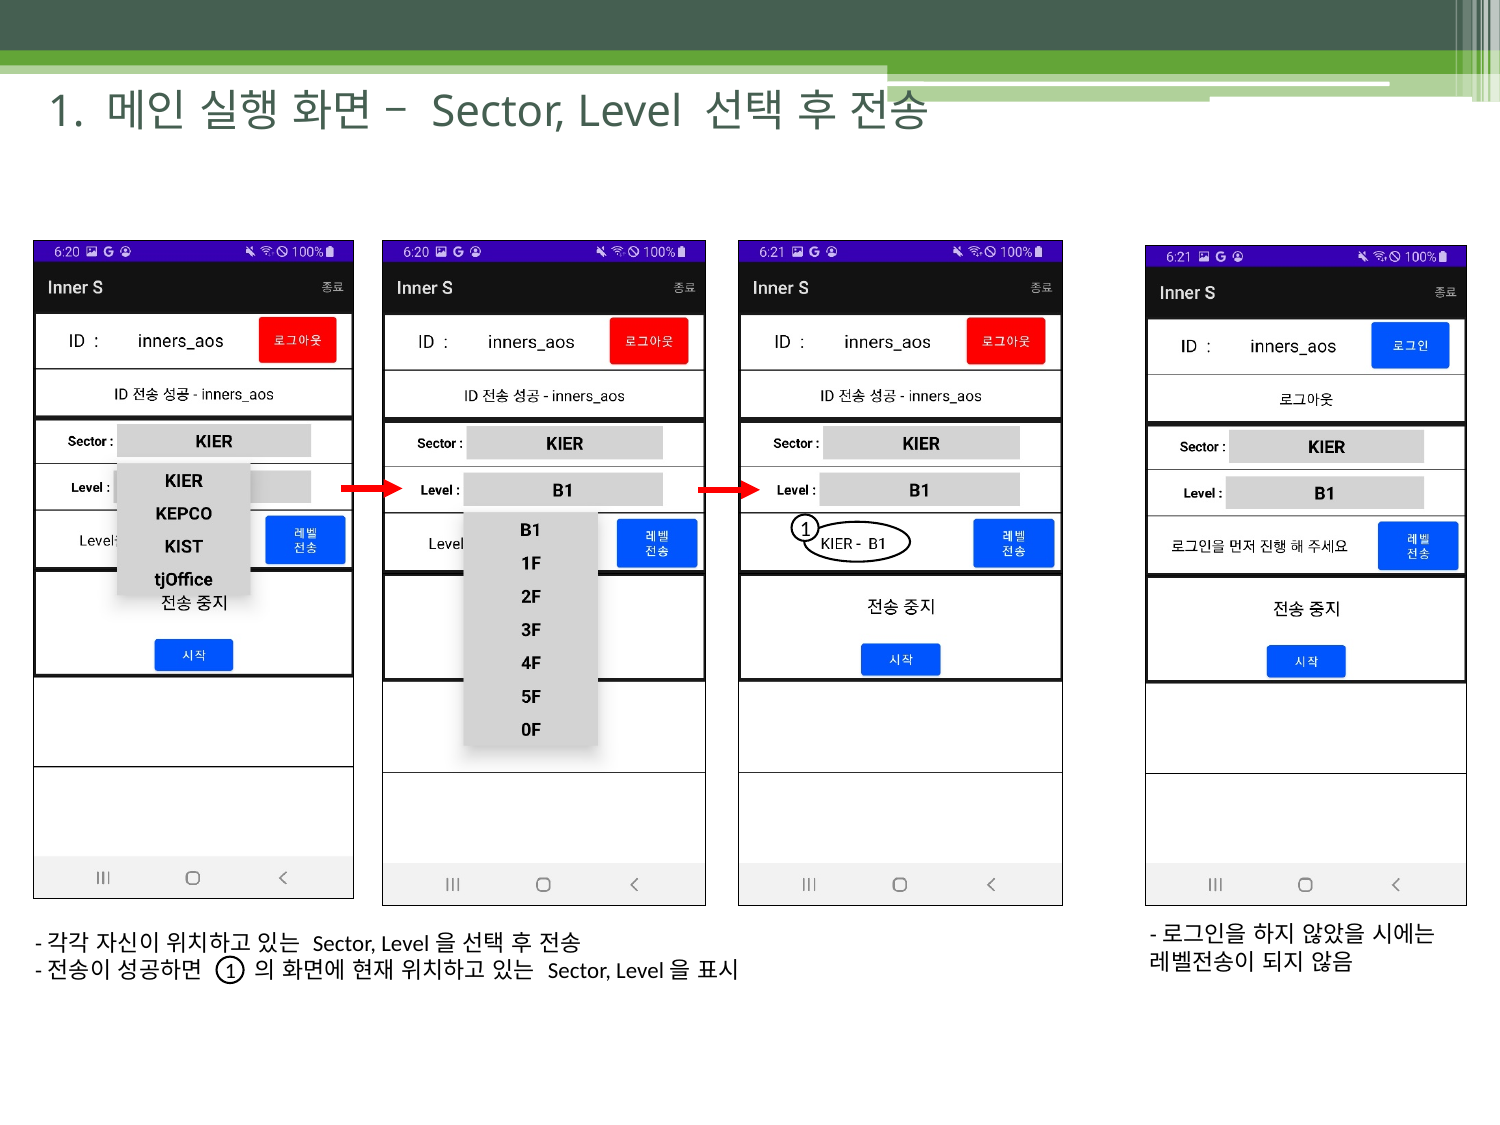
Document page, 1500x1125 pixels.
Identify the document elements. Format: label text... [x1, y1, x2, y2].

text_box -로그인을 하지 않았을 시에는 레벨전송이 되지 않음 [1134, 912, 1467, 983]
text_box -각각 자신이 위치하고 있는 Sector, Level을 선택 후 전송 -전송이 성공하면 의 화면에 현재 위치하고 있는 Sector, Level을 표시 [20, 921, 805, 991]
text_box 1 [215, 955, 245, 985]
picture [33, 240, 354, 899]
picture [382, 240, 706, 906]
title 1. 메인 실행 화면 – Sector, Level 선택 후 전송 [33, 43, 1384, 175]
picture [738, 240, 1063, 906]
picture [1145, 245, 1467, 906]
